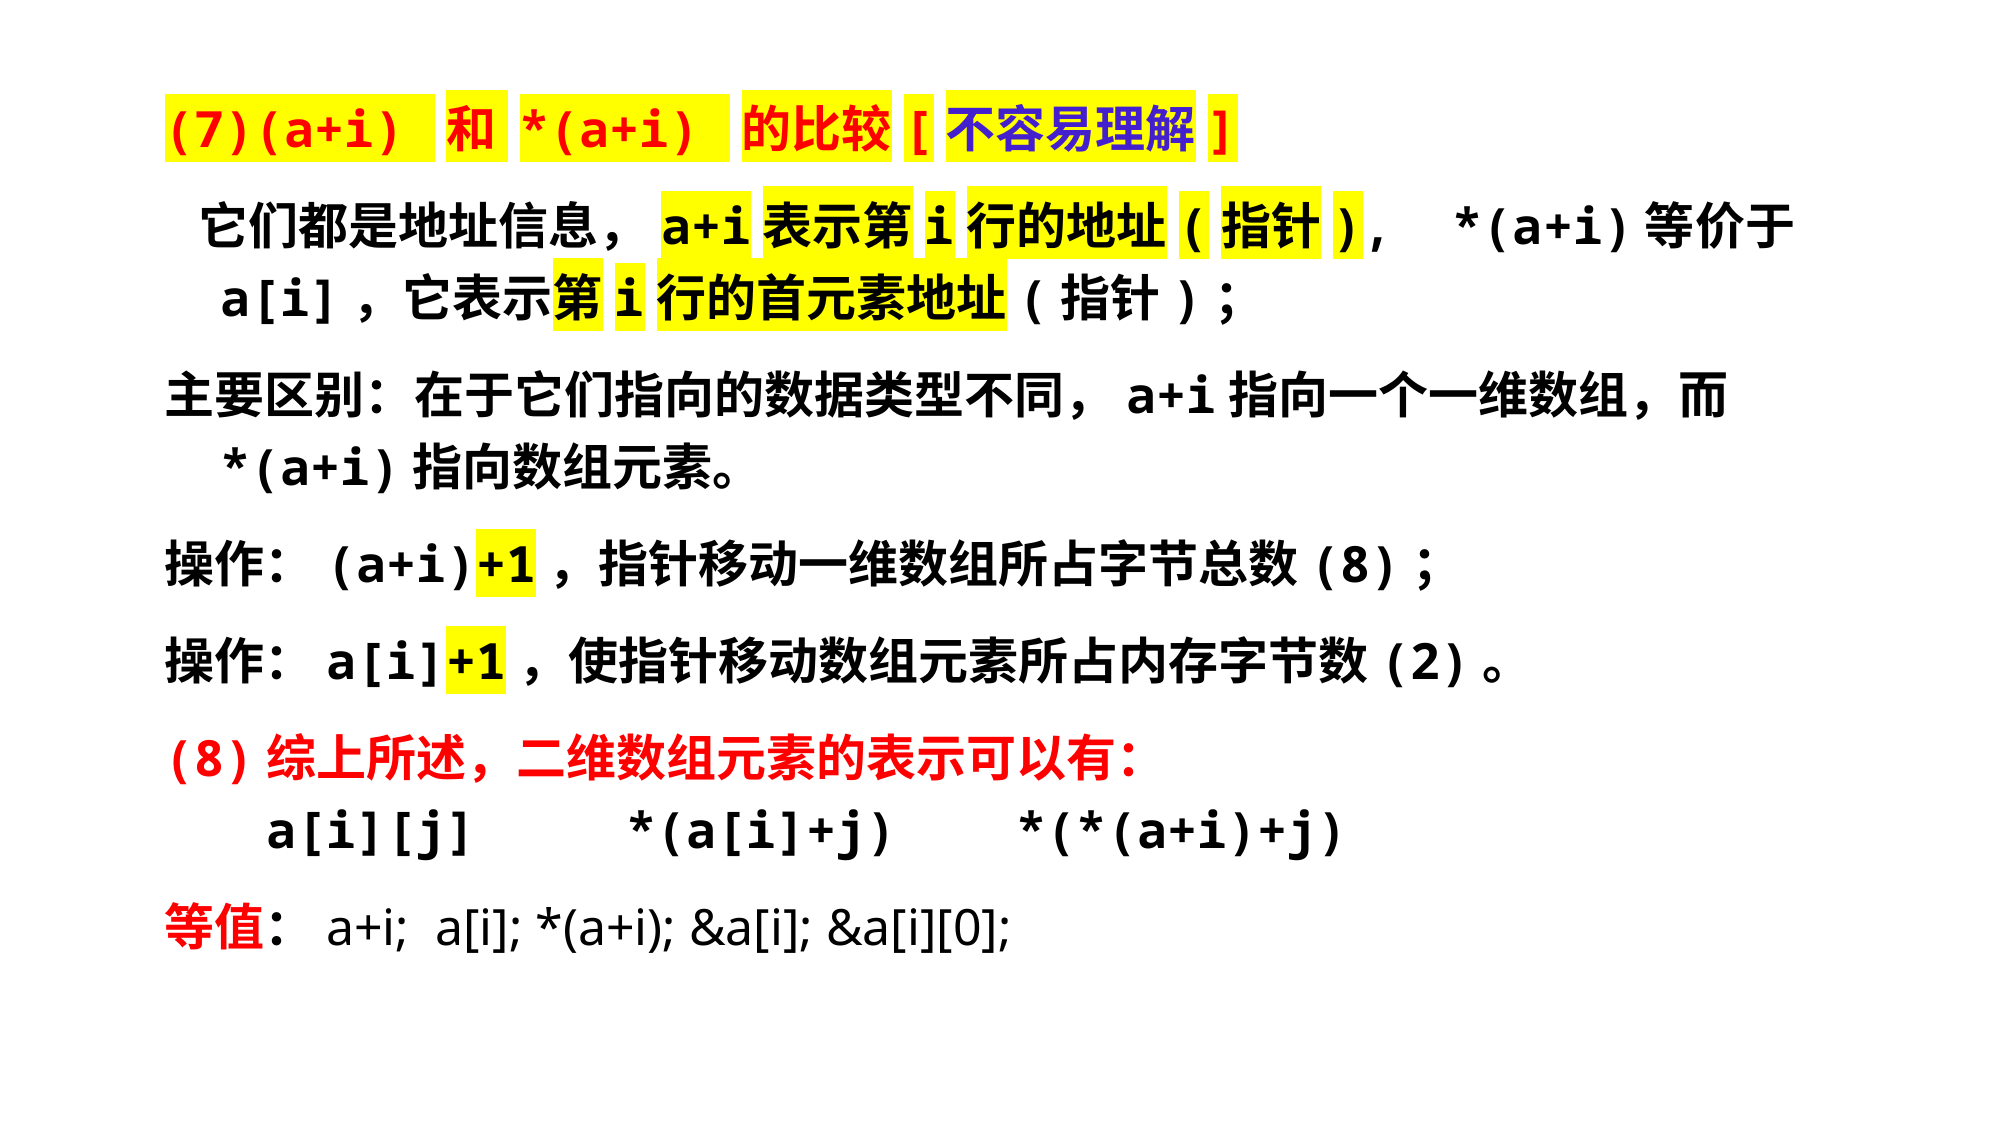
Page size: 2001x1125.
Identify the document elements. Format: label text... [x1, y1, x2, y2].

text_box (7)(a+i) 和 *(a+i) 的比较[不容易理解] 它们都是地址信息，a+i表示第i行的地址(指针), *(a+i)等价于a[i]，它表示第i行的首元素地址(指针)； 主要区别：在于它们指向的数据类型不同，a+i指向一个一维数组，而*(a+i)指向数组元素。 操作：(a+i)+1，指针移动一维数组所占字节总数(8)； 操作：a[i]+1，使指针移动数组元素所占内存字节数(2)。 (8)综上所述，二维数组元素的表示可以有： a[i][j] *(a[i]+j) *(*(a+i)+j) 等值：a+i; a[i]; *(a+i); &a[i]; &a[i][0]; [149, 101, 1844, 1012]
